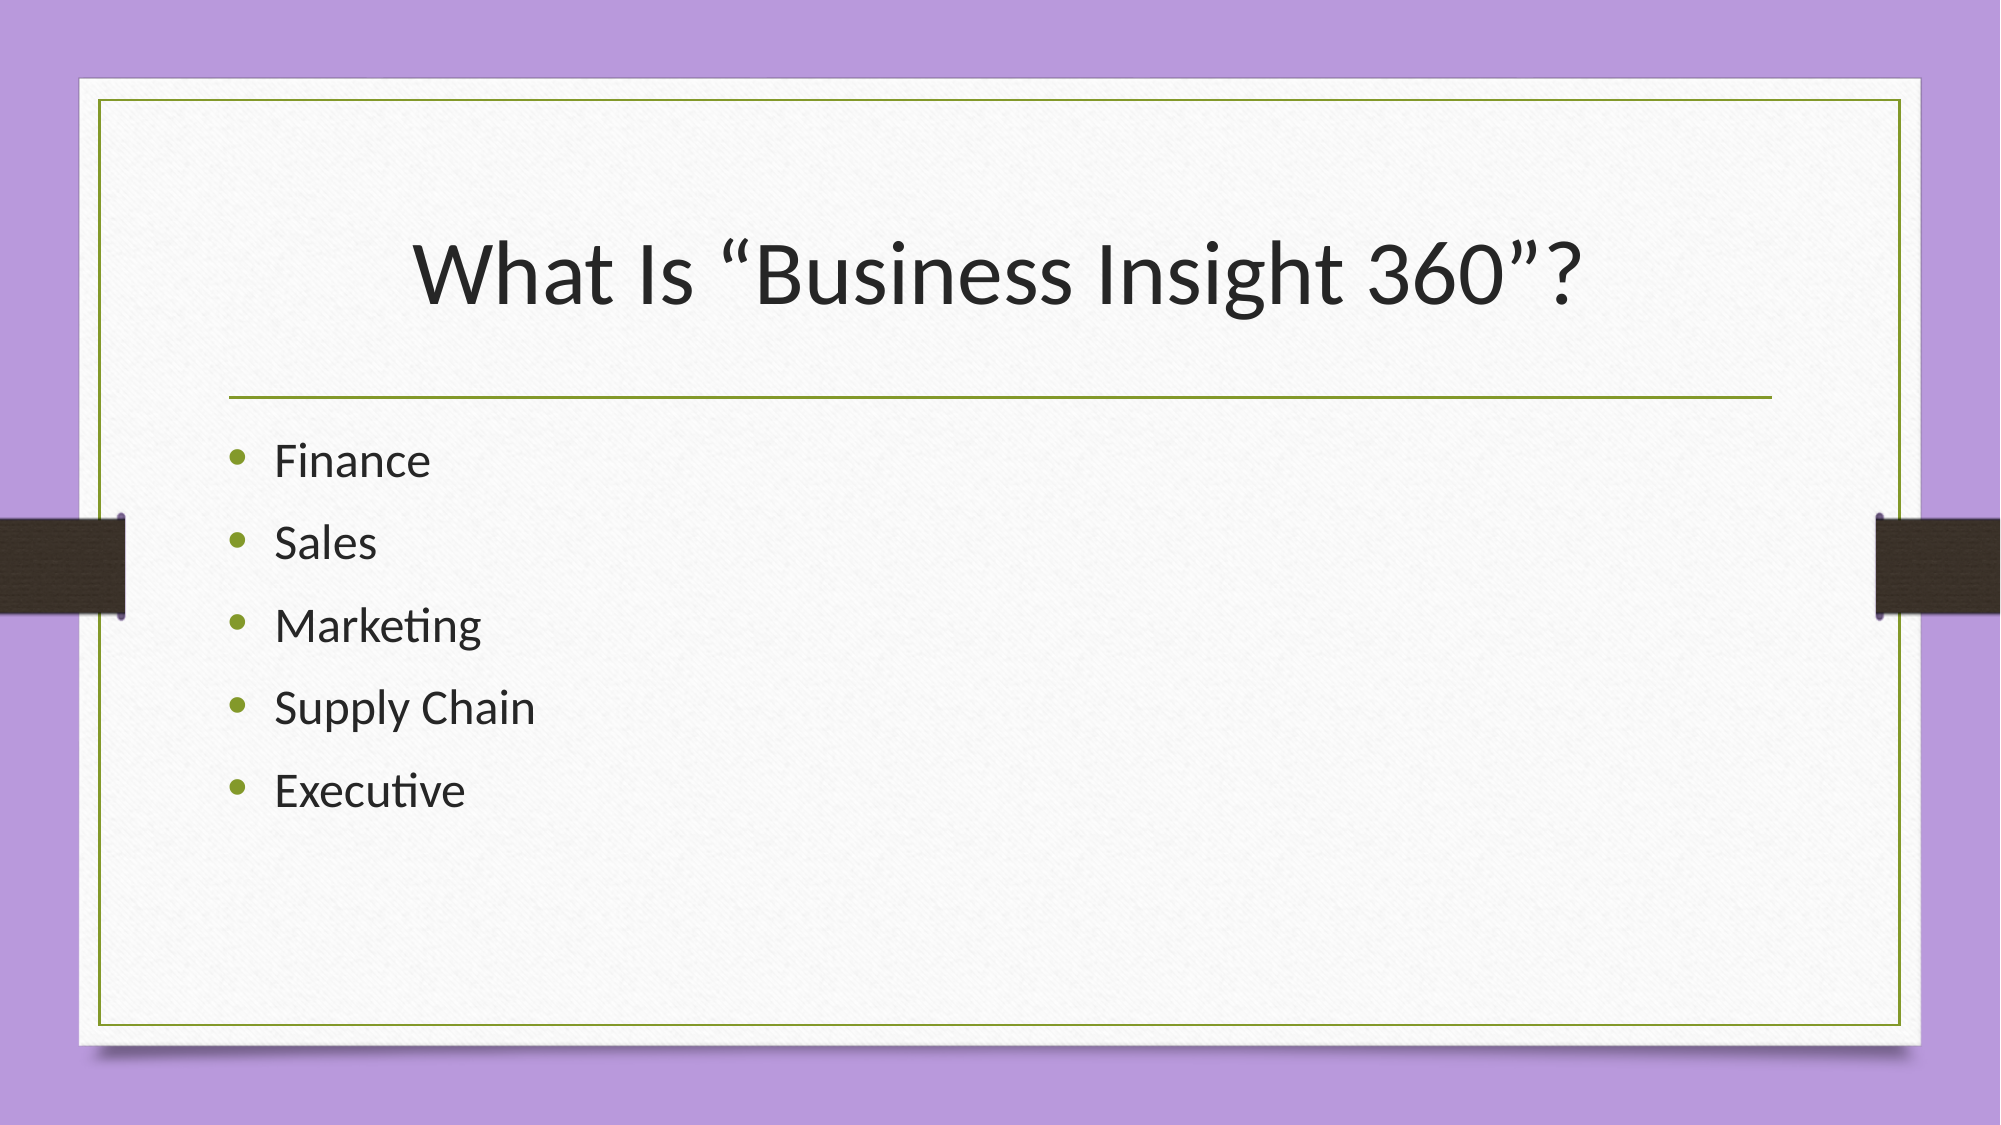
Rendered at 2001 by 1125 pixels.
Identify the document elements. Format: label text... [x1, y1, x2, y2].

picture [0, 0, 2001, 1125]
list Finance Sales Marketing Supply Chain Executive [212, 419, 1788, 964]
title What Is “Business Insight 360”? [212, 161, 1788, 375]
